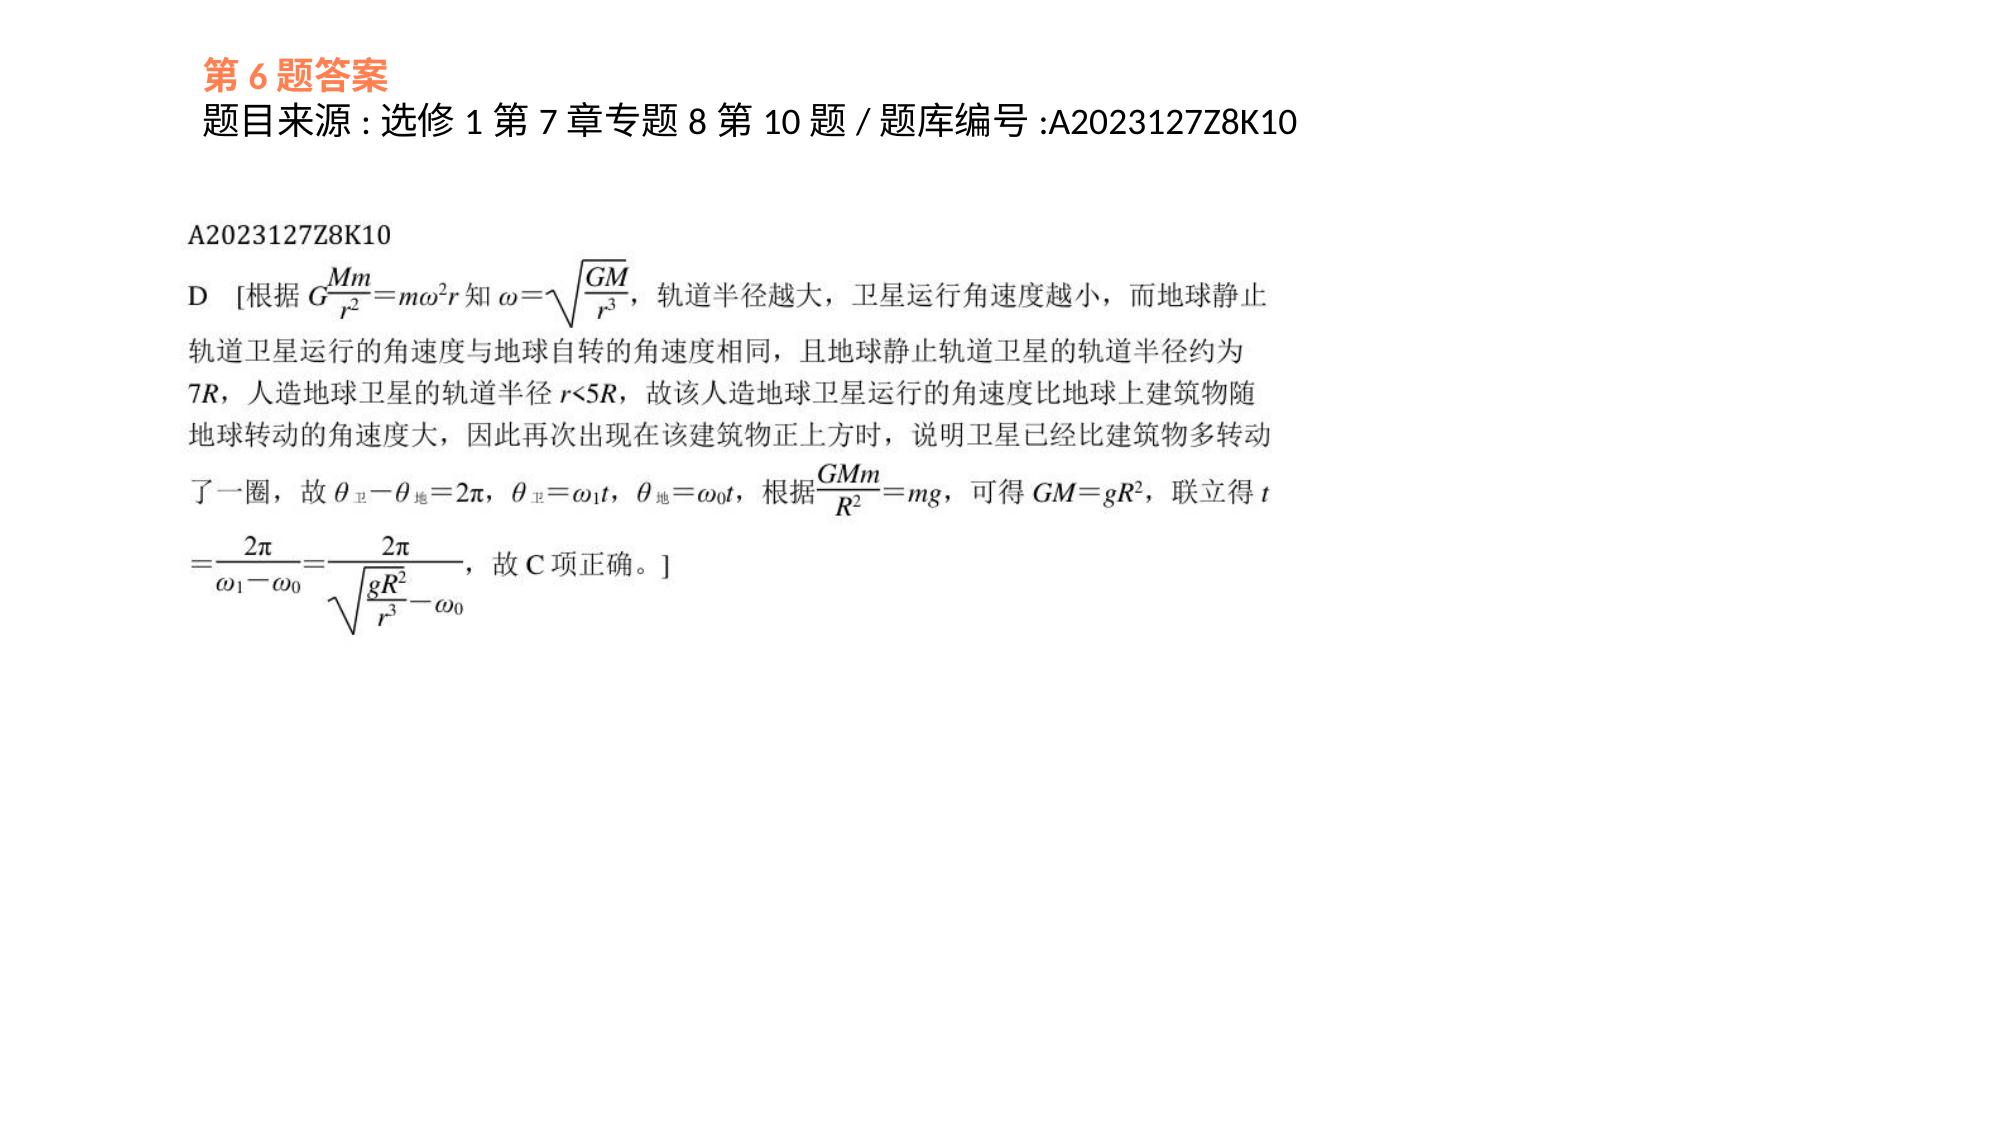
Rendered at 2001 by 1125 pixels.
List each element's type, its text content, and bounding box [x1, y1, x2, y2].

text_box 第6题答案 题目来源:选修1第7章专题8第10题/题库编号:A2023127Z8K10 [187, 0, 1313, 148]
picture [149, 149, 1351, 1051]
